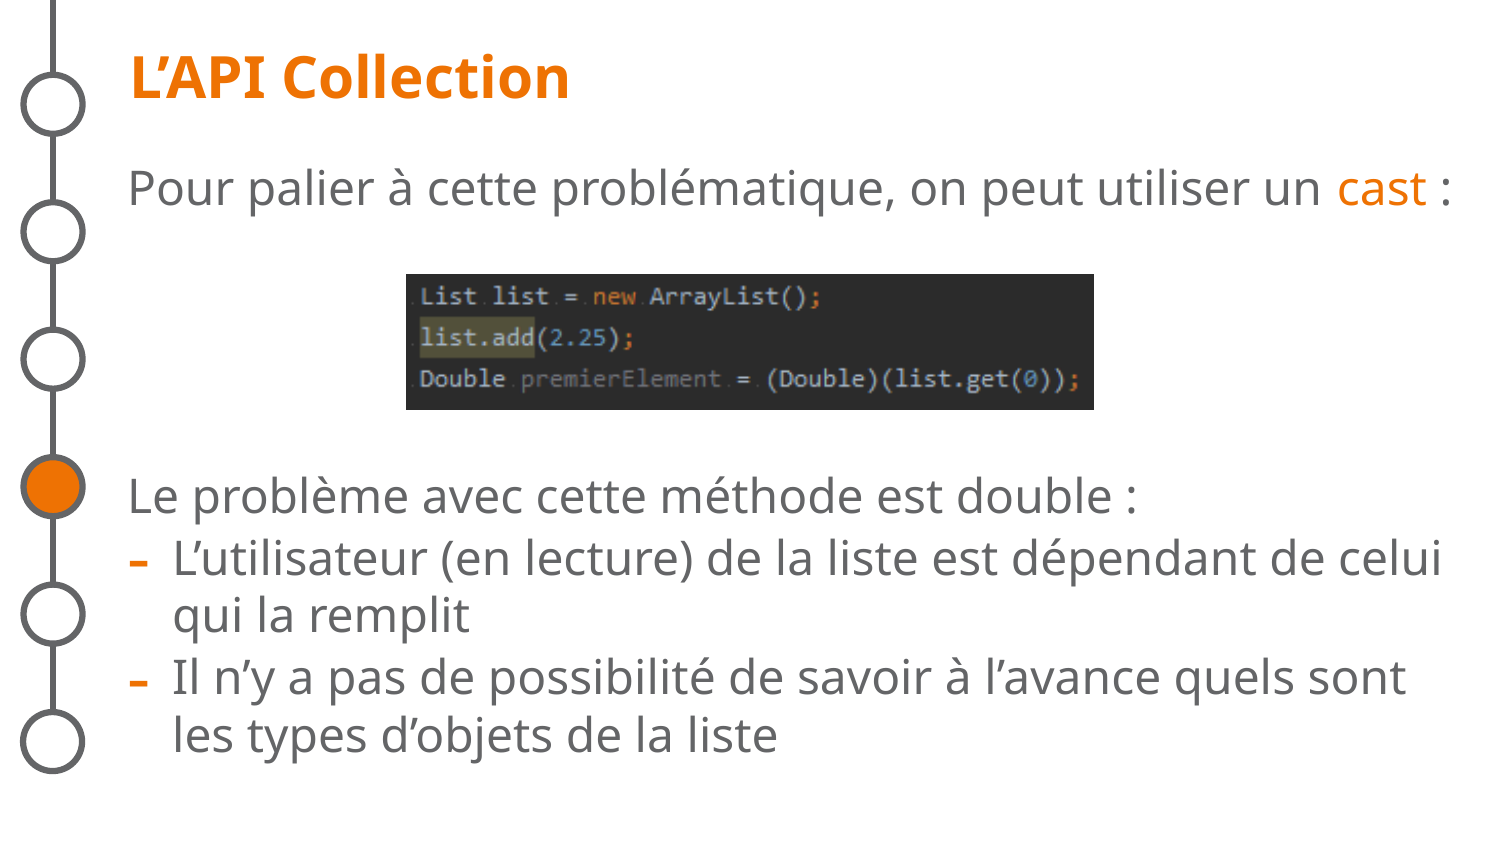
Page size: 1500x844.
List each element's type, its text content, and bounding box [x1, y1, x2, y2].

picture [405, 274, 1094, 411]
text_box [22, 0, 83, 772]
text_box Pour palier à cette problématique, on peut utiliser un cast : Le problème avec cette méthode est double : L’utilisateur (en lecture) de la liste est dépendant de celui qui la remplit Il n’y a pas de possibilité de savoir à l’avance quels sont les types d’objets de la liste [112, 150, 1477, 812]
title L’API Collection [129, 30, 1444, 120]
